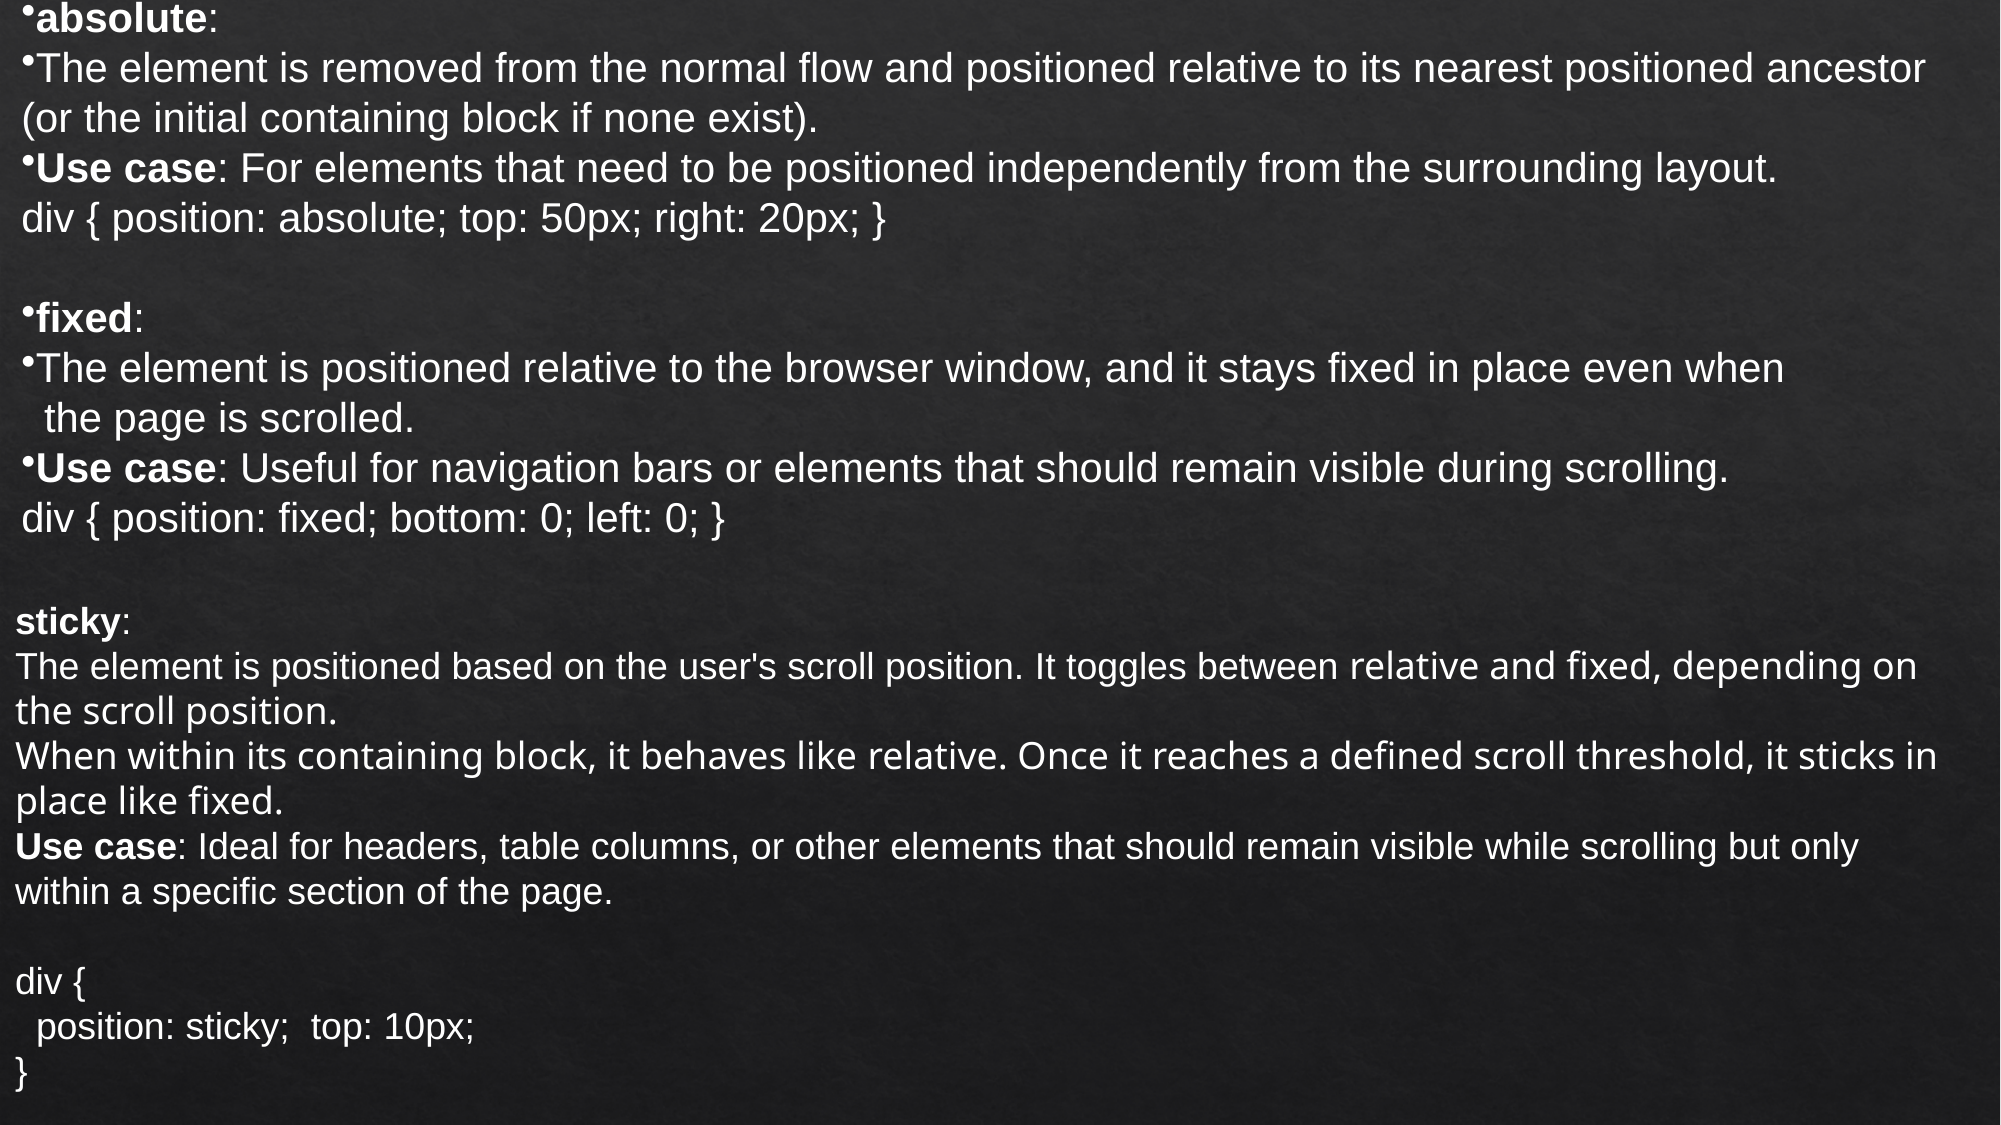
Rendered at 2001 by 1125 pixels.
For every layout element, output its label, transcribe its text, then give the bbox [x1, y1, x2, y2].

text_box sticky: The element is positioned based on the user's scroll position. It toggles between relative and fixed, depending on the scroll position. When within its containing block, it behaves like relative. Once it reaches a defined scroll threshold, it sticks in place like fixed. Use case: Ideal for headers, table columns, or other elements that should remain visible while scrolling but only within a specific section of the page. div { position: sticky; top: 10px; } [0, 589, 1961, 1100]
text_box absolute: The element is removed from the normal flow and positioned relative to its nearest positioned ancestor (or the initial containing block if none exist). Use case: For elements that need to be positioned independently from the surrounding layout. div { position: absolute; top: 50px; right: 20px; } fixed: The element is positioned relative to the browser window, and it stays fixed in place even when the page is scrolled. Use case: Useful for navigation bars or elements that should remain visible during scrolling. div { position: fixed; bottom: 0; left: 0; } [6, 0, 1955, 589]
